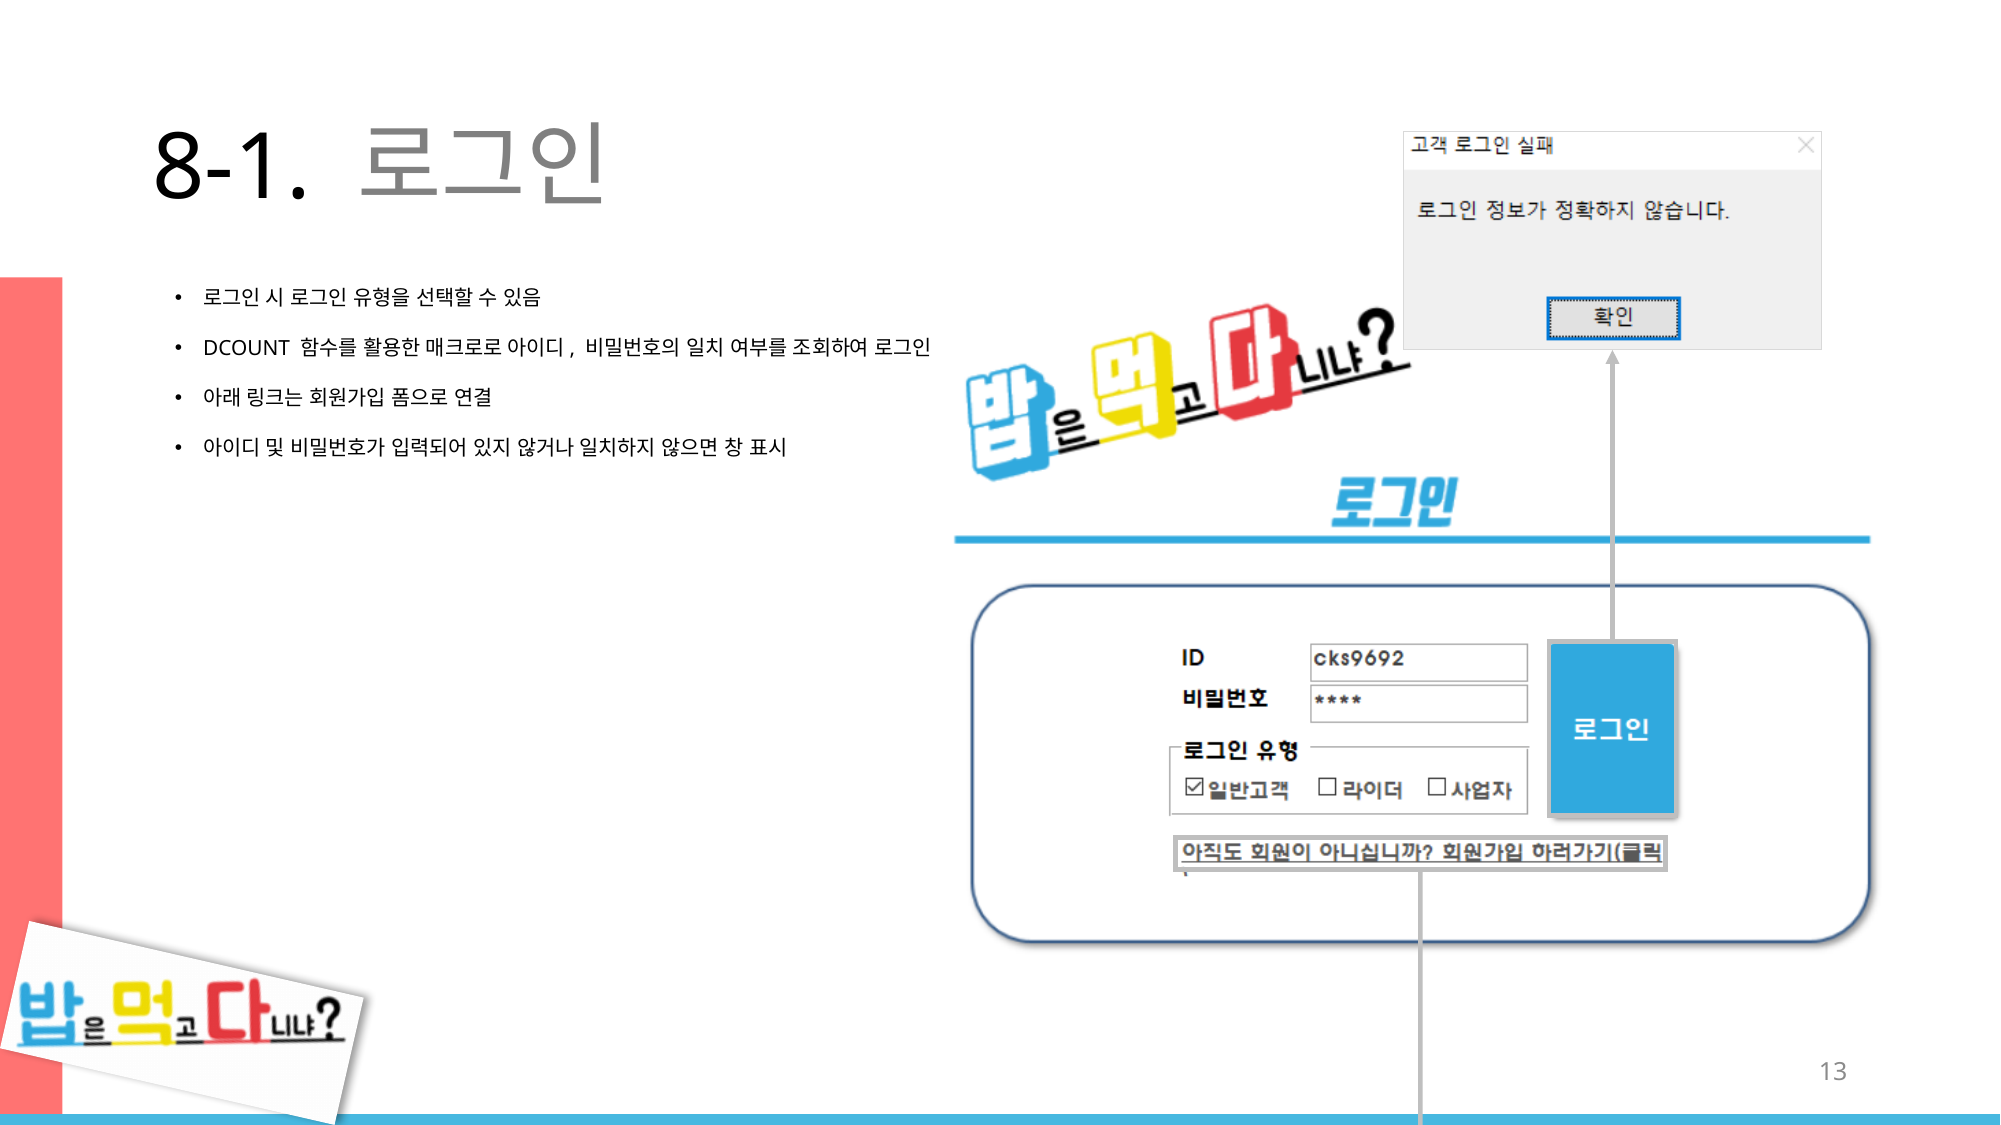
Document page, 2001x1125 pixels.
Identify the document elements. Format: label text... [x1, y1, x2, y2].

slide_number 13 [1423, 1042, 1863, 1103]
picture [0, 920, 364, 1125]
picture [935, 131, 1890, 979]
slide_number 13 [1412, 1042, 1418, 1103]
text_box 로그인 시 로그인 유형을 선택할 수 있음 DCOUNT 함수를 활용한 매크로로 아이디, 비밀번호의 일치 여부를 조회하여 로그인 아래 링크는 회원가입 폼으로 연결 아이디 및 비밀번호가 입력되어 있지 않거나 일치하지 않으면 창 표시 [160, 277, 935, 492]
title 8-1. 로그인 [137, 59, 1863, 278]
